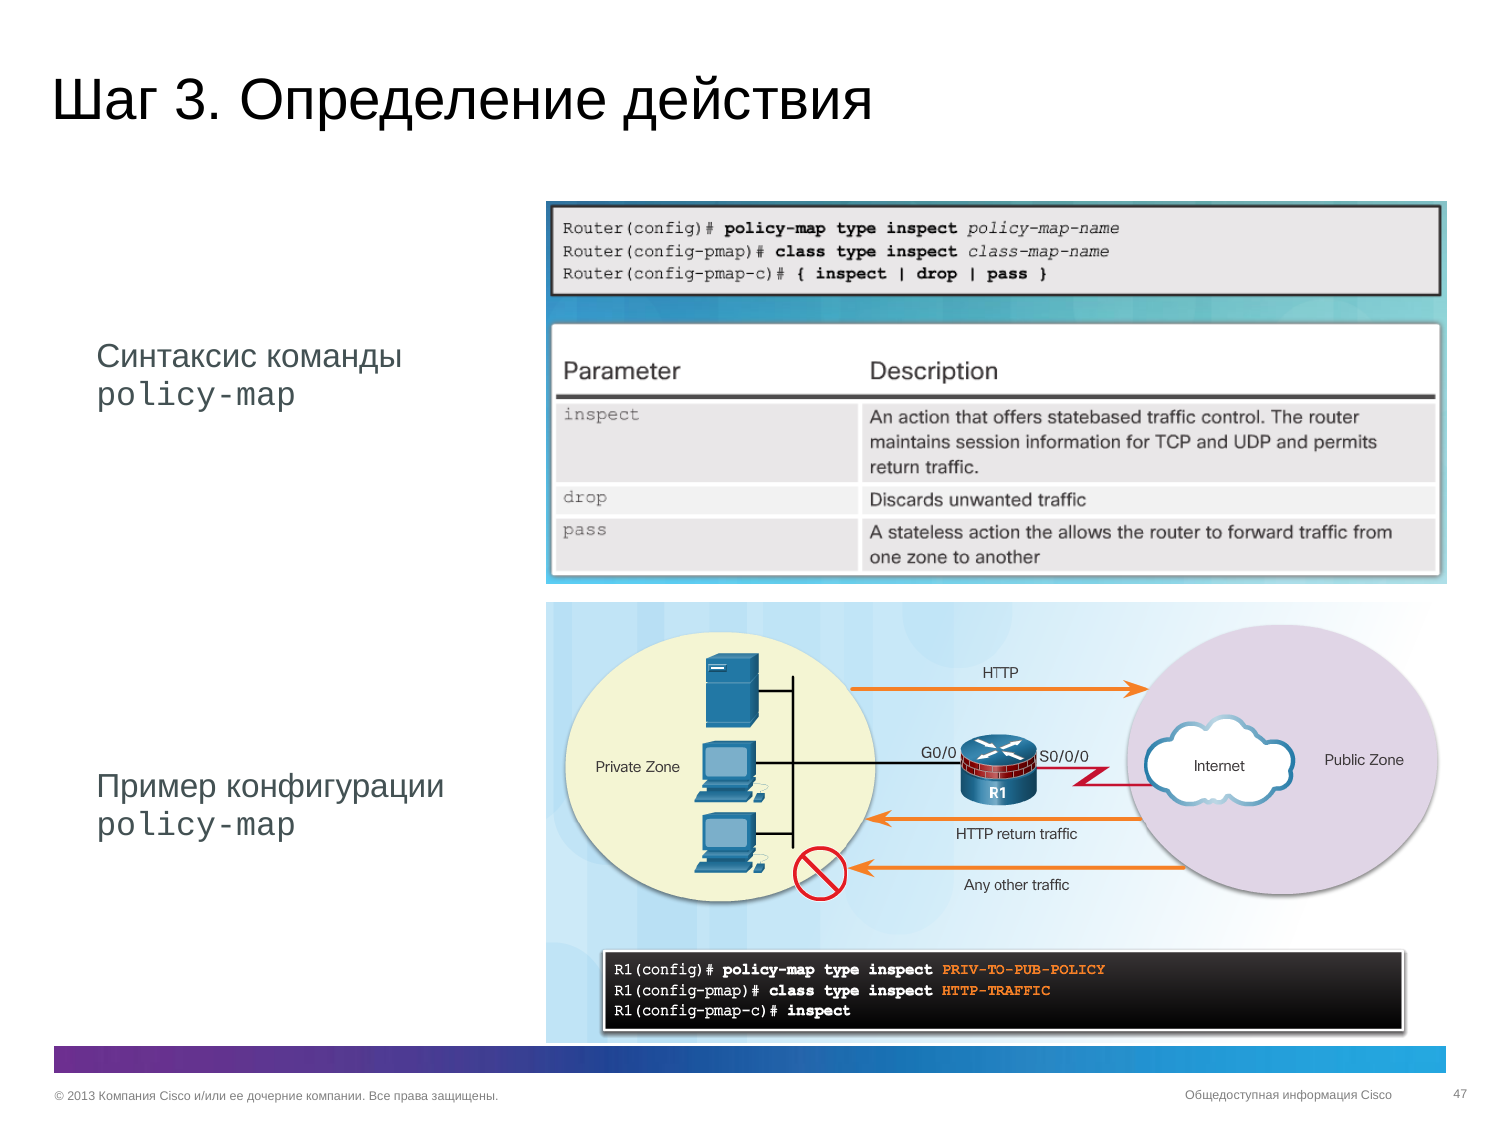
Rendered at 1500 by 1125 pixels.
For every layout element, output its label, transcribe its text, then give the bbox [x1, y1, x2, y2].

title Шаг 3. Определение действия [37, 0, 1447, 139]
text_box Синтаксис команды policy-map [81, 329, 477, 455]
picture [54, 1046, 1446, 1073]
picture [545, 602, 1447, 1043]
picture [545, 200, 1447, 584]
list Пример конфигурации policy-map [81, 759, 504, 886]
